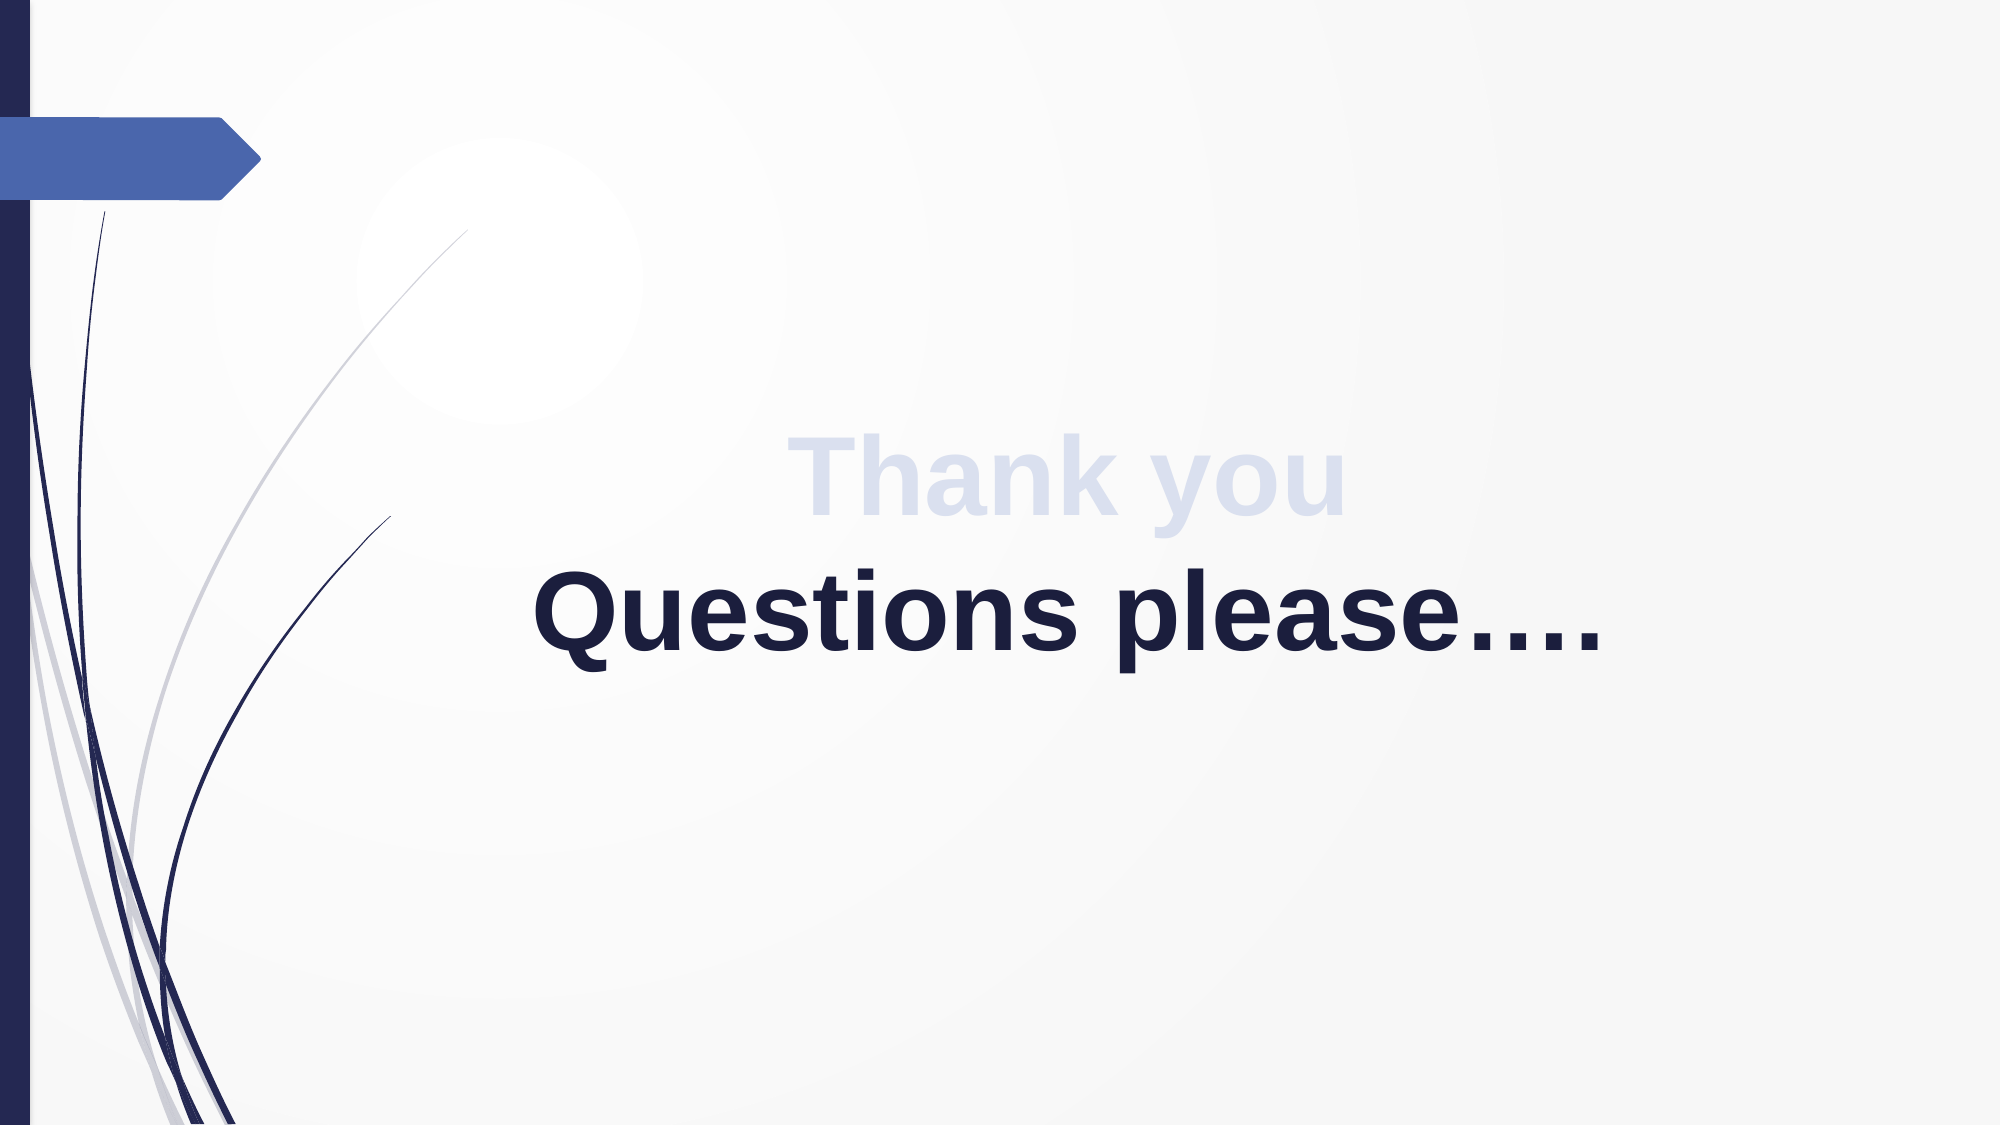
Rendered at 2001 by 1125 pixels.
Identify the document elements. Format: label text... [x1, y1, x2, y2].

text_box Thank you Questions please…. [405, 395, 1733, 681]
